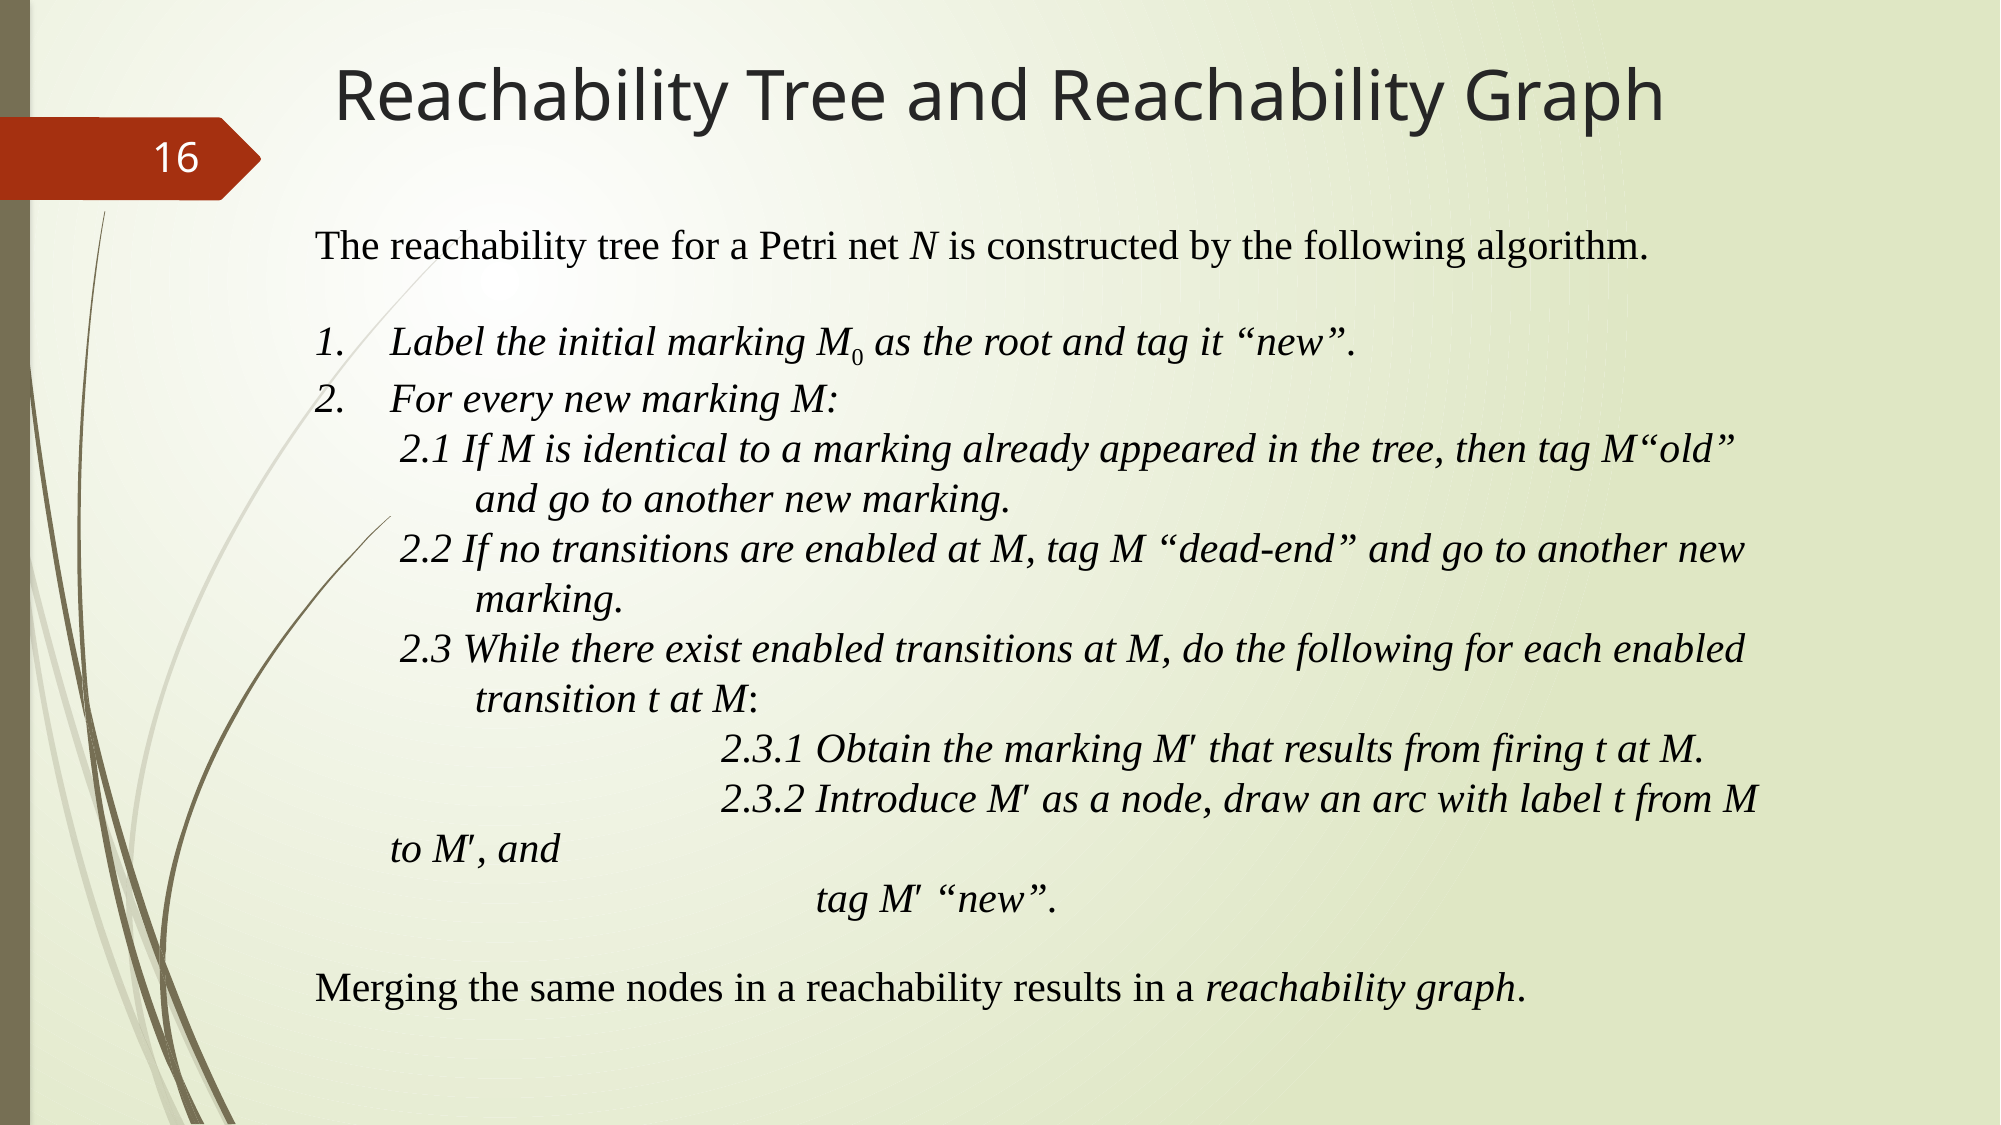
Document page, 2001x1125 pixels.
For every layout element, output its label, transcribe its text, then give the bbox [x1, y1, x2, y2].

title Reachability Tree and Reachability Graph [318, 42, 1729, 216]
slide_number 16 [87, 129, 216, 190]
text_box The reachability tree for a Petri net N is constructed by the following algorithm. Label the initial marking M0 as the root and tag it “new”. For every new marking M: 2.1 If M is identical to a marking already appeared in the tree, then tag M“old” and go to another new marking. 2.2 If no transitions are enabled at M, tag M “dead-end” and go to another new marking. 2.3 While there exist enabled transitions at M, do the following for each enabled transition t at M: 2.3.1 Obtain the marking M′ that results from firing t at M. 2.3.2 Introduce M′ as a node, draw an arc with label t from M to M′, and tag M′ “new”. Merging the same nodes in a reachability results in a reachability graph. [299, 216, 1812, 1018]
